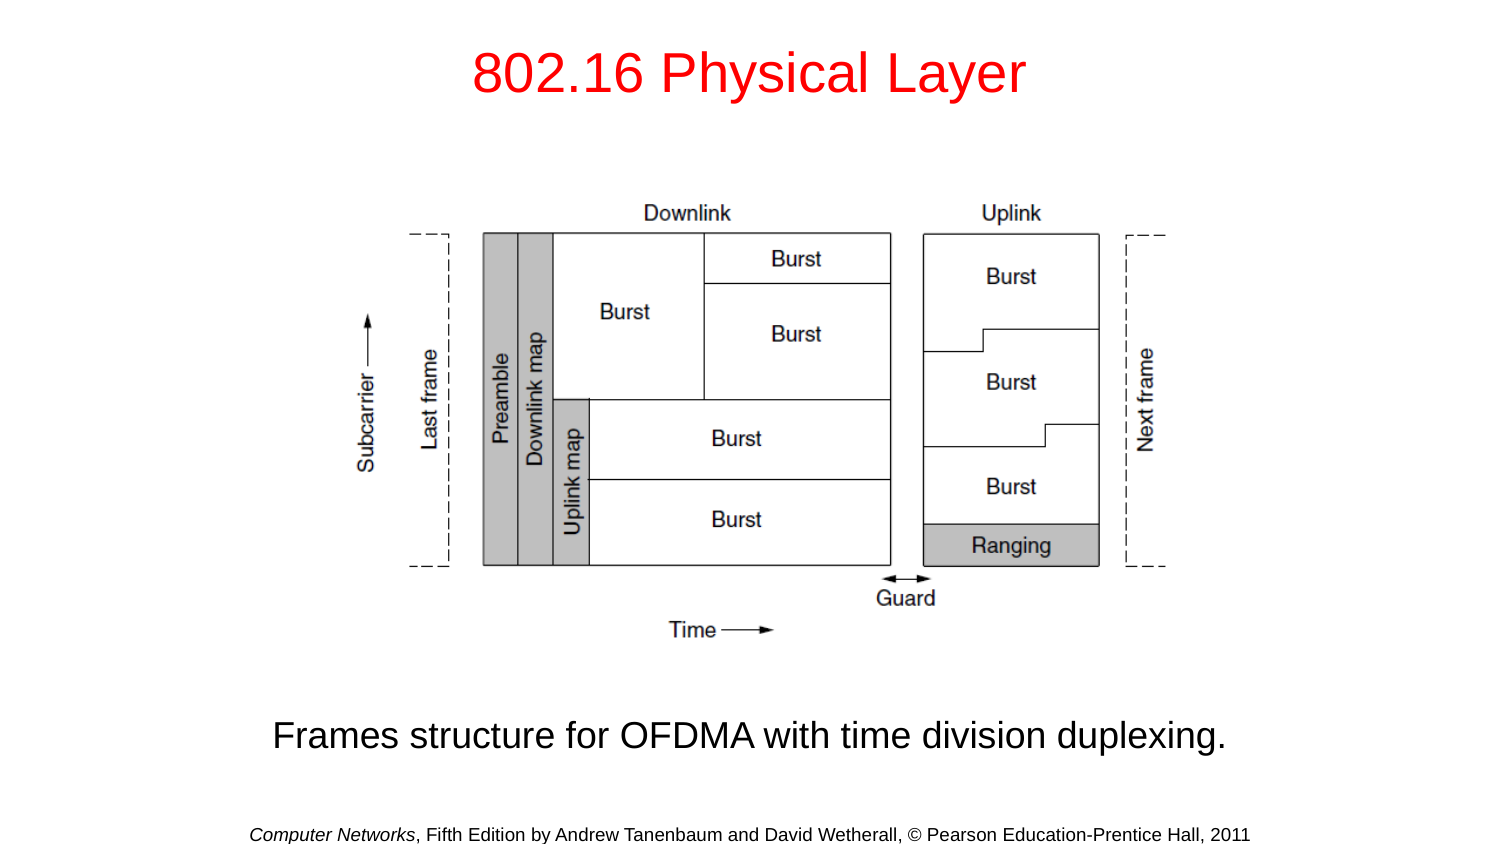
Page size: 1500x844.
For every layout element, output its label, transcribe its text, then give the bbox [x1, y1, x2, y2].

list Frames structure for OFDMA with time division duplexing. [0, 703, 1500, 807]
picture [303, 182, 1197, 662]
title 802.16 Physical Layer [0, 0, 1500, 141]
